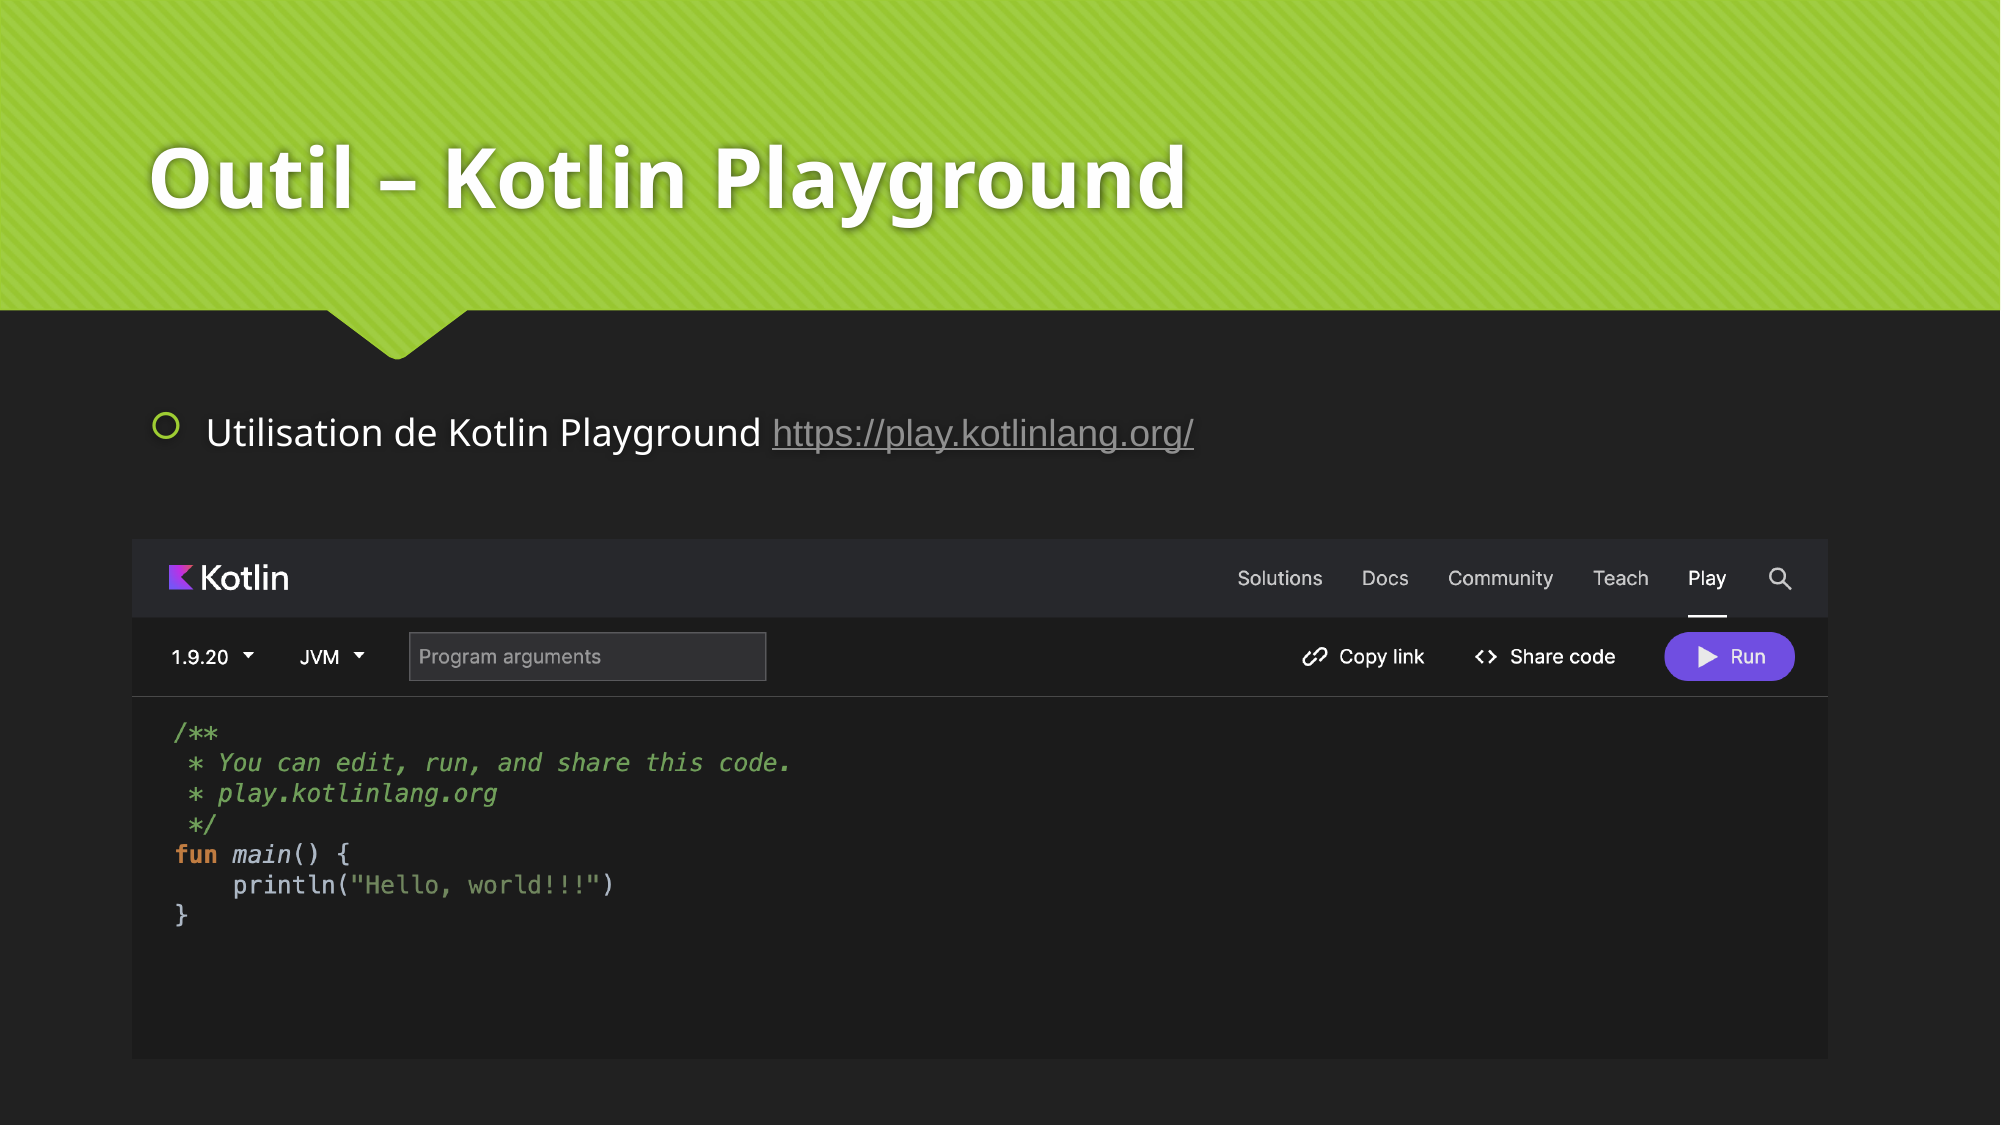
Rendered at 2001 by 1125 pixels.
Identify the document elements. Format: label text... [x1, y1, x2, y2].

picture [132, 538, 1828, 1059]
list Utilisation de Kotlin Playground https://play.kotlinlang.org/ [134, 364, 1866, 563]
title Outil – Kotlin Playground [132, 73, 1868, 233]
